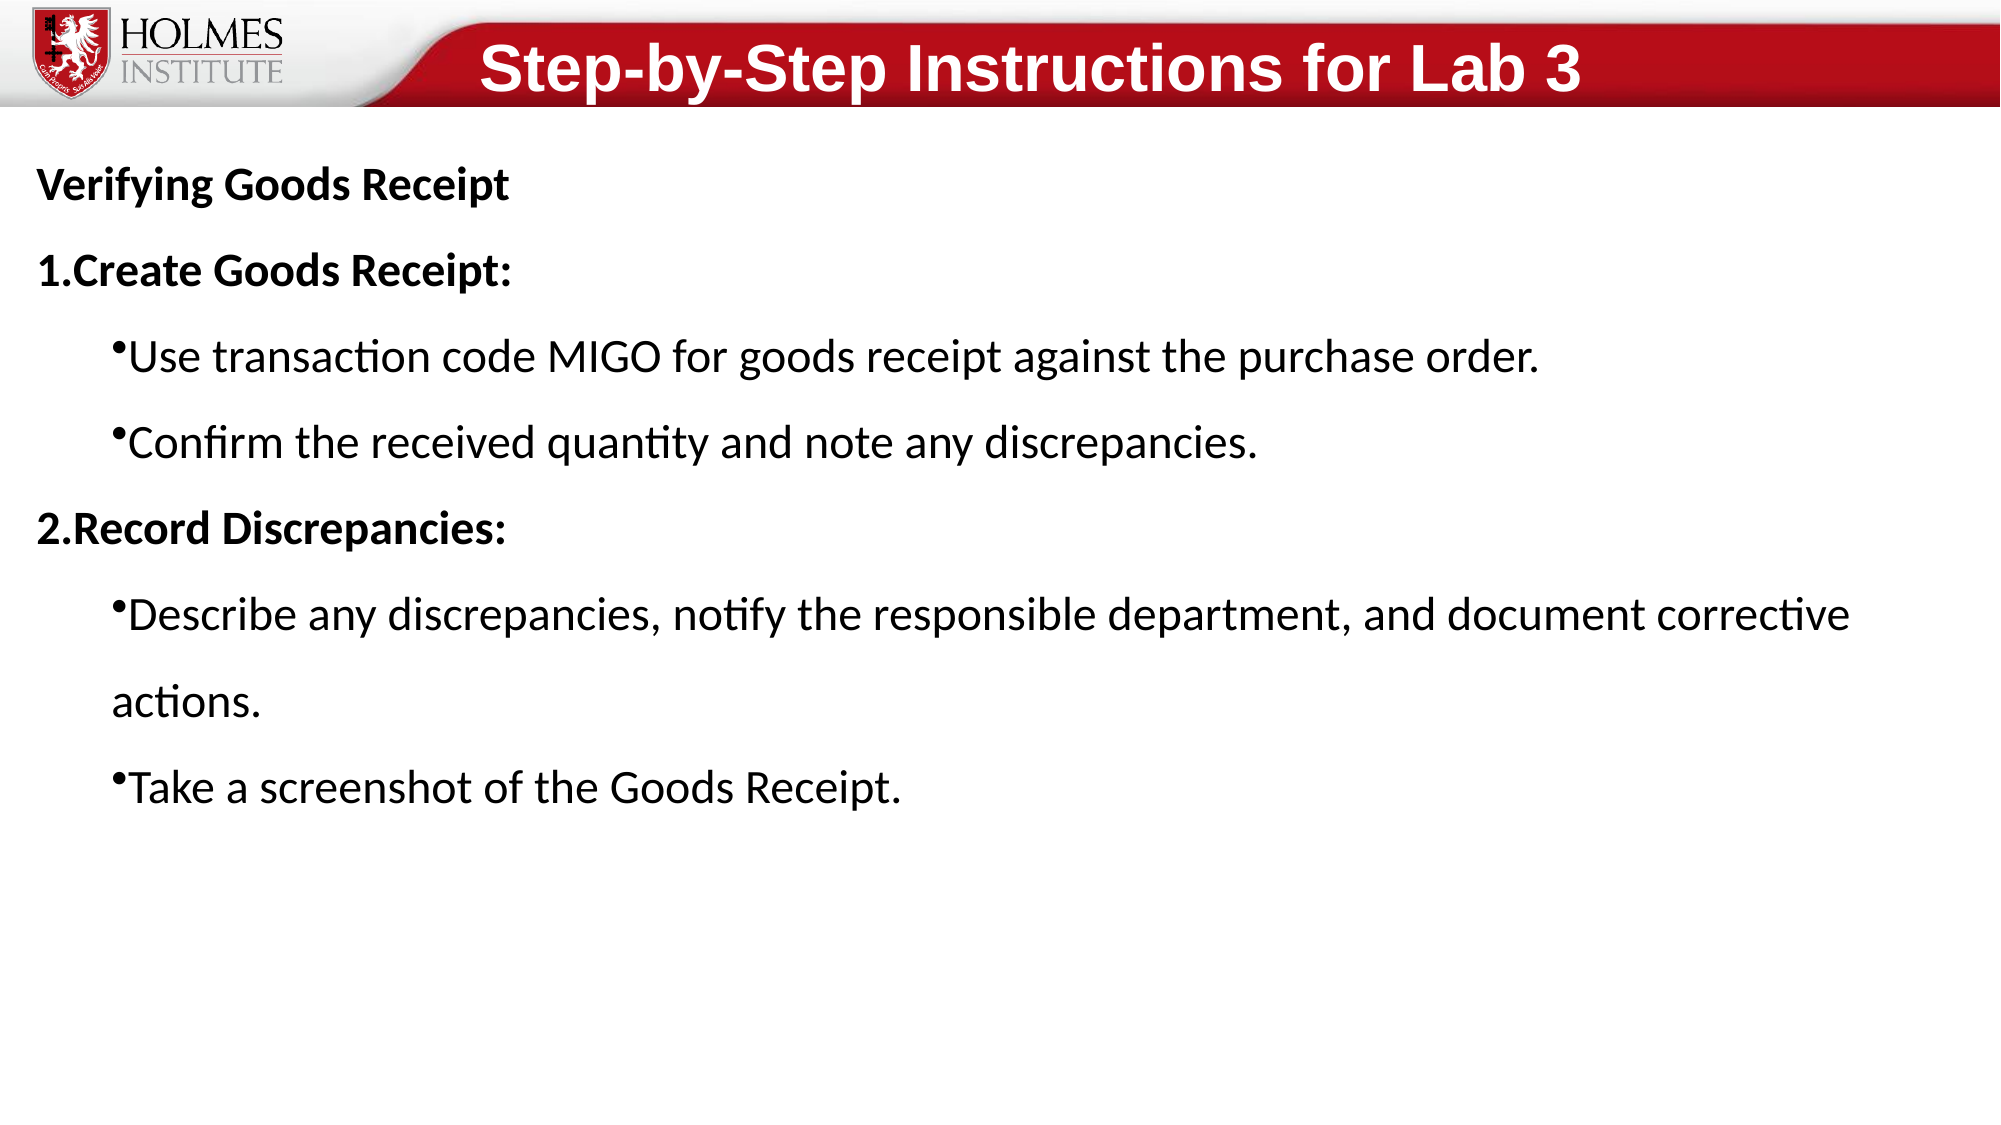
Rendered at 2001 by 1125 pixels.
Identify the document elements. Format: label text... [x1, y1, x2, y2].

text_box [0, 0, 2000, 107]
text_box Verifying Goods Receipt Create Goods Receipt: Use transaction code MIGO for goods receipt against the purchase order. Confirm the received quantity and note any discrepancies. Record Discrepancies: Describe any discrepancies, notify the responsible department, and document corrective actions. Take a screenshot of the Goods Receipt. [21, 118, 2000, 821]
